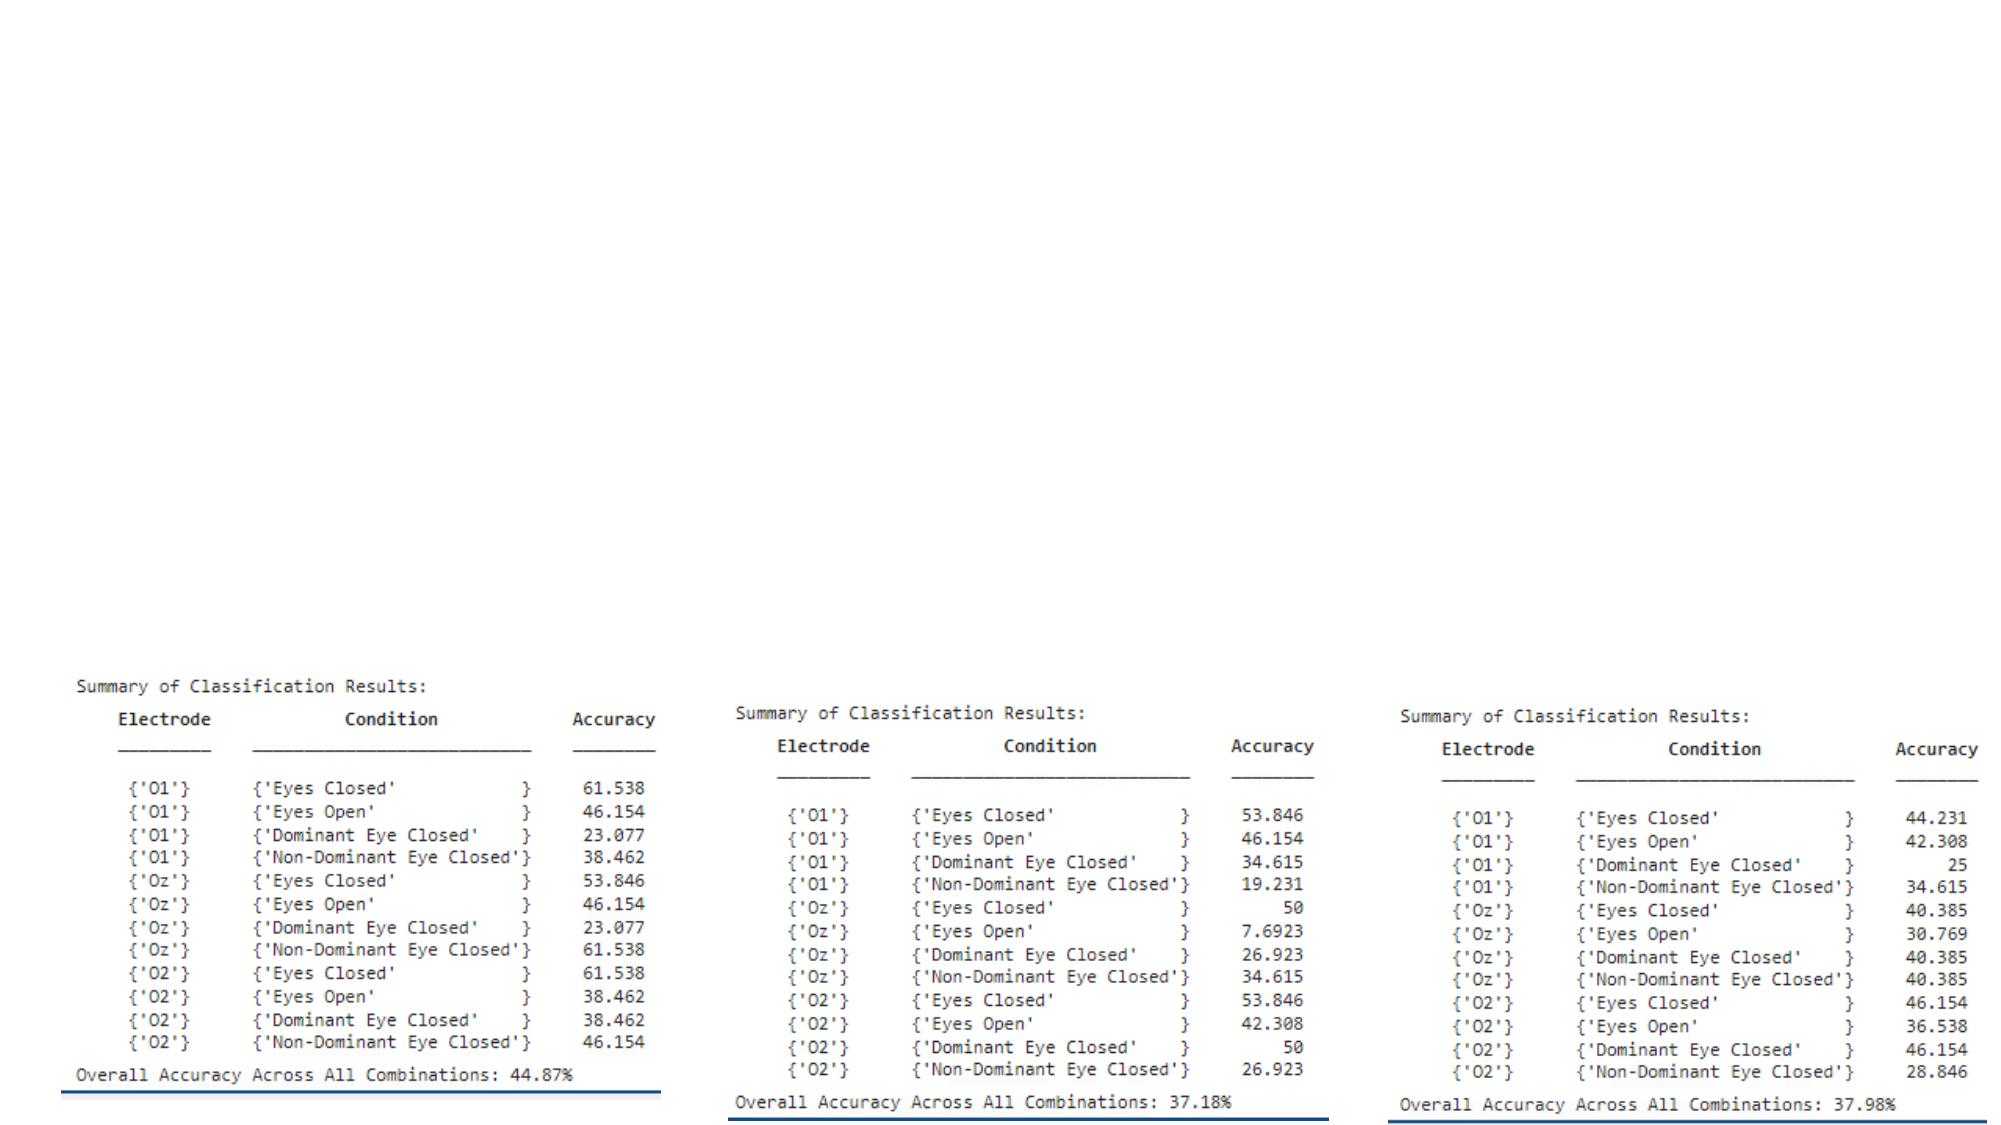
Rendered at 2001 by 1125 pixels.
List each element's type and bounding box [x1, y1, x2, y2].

picture [61, 665, 661, 1100]
picture [1387, 699, 1988, 1125]
picture [727, 699, 1329, 1121]
